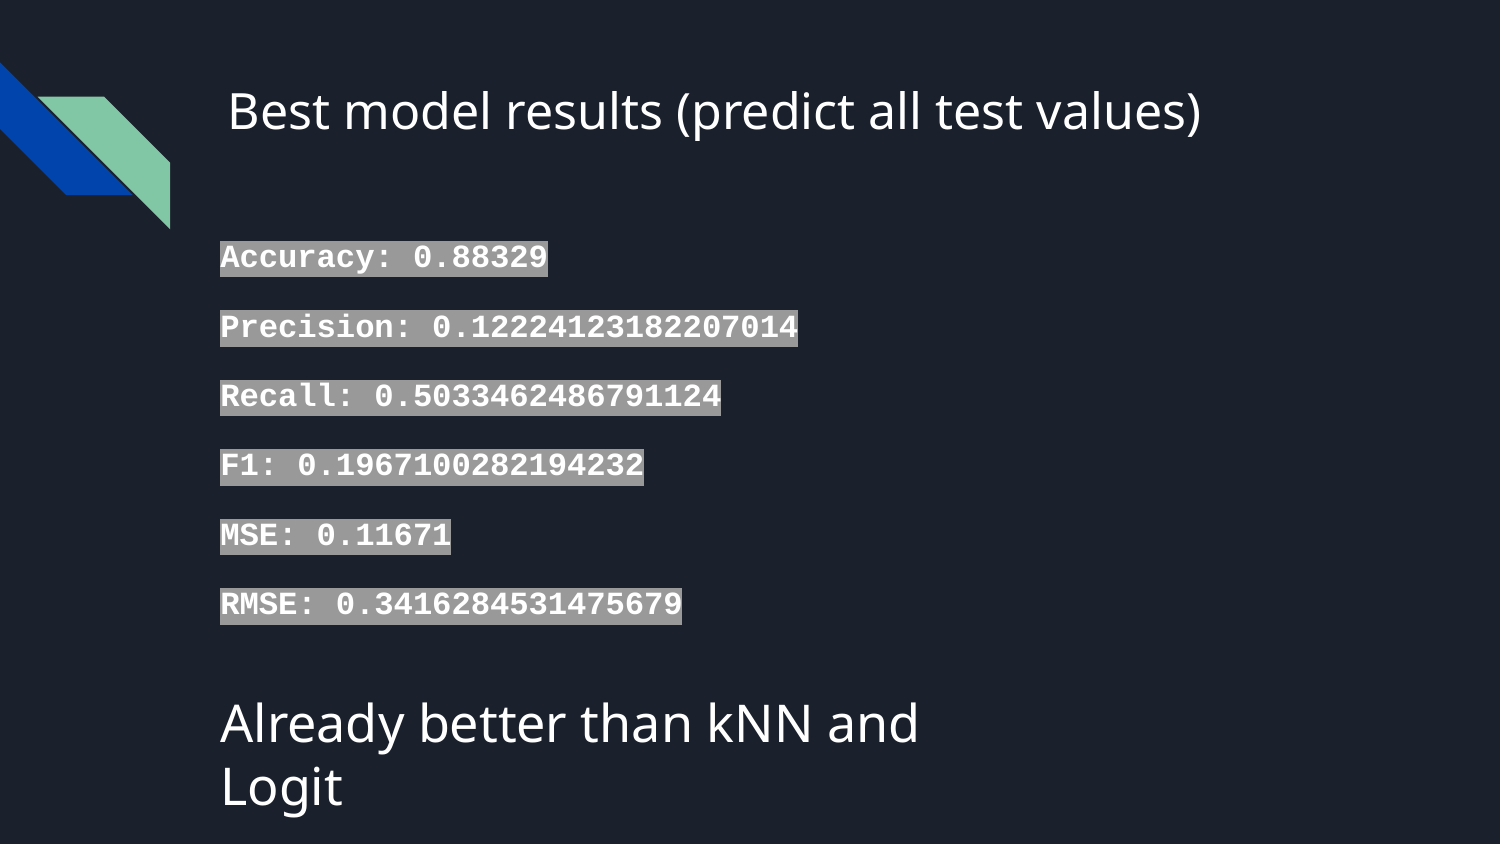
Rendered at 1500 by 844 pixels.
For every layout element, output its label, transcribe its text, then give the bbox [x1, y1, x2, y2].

title Best model results (predict all test values) [212, 64, 1368, 215]
text_box Already better than kNN and Logit [205, 675, 1026, 831]
list Accuracy: 0.88329 Precision: 0.12224123182207014 Recall: 0.5033462486791124 F1: 0.1967100282194232 MSE: 0.11671 RMSE: 0.3416284531475679 [205, 214, 1361, 693]
